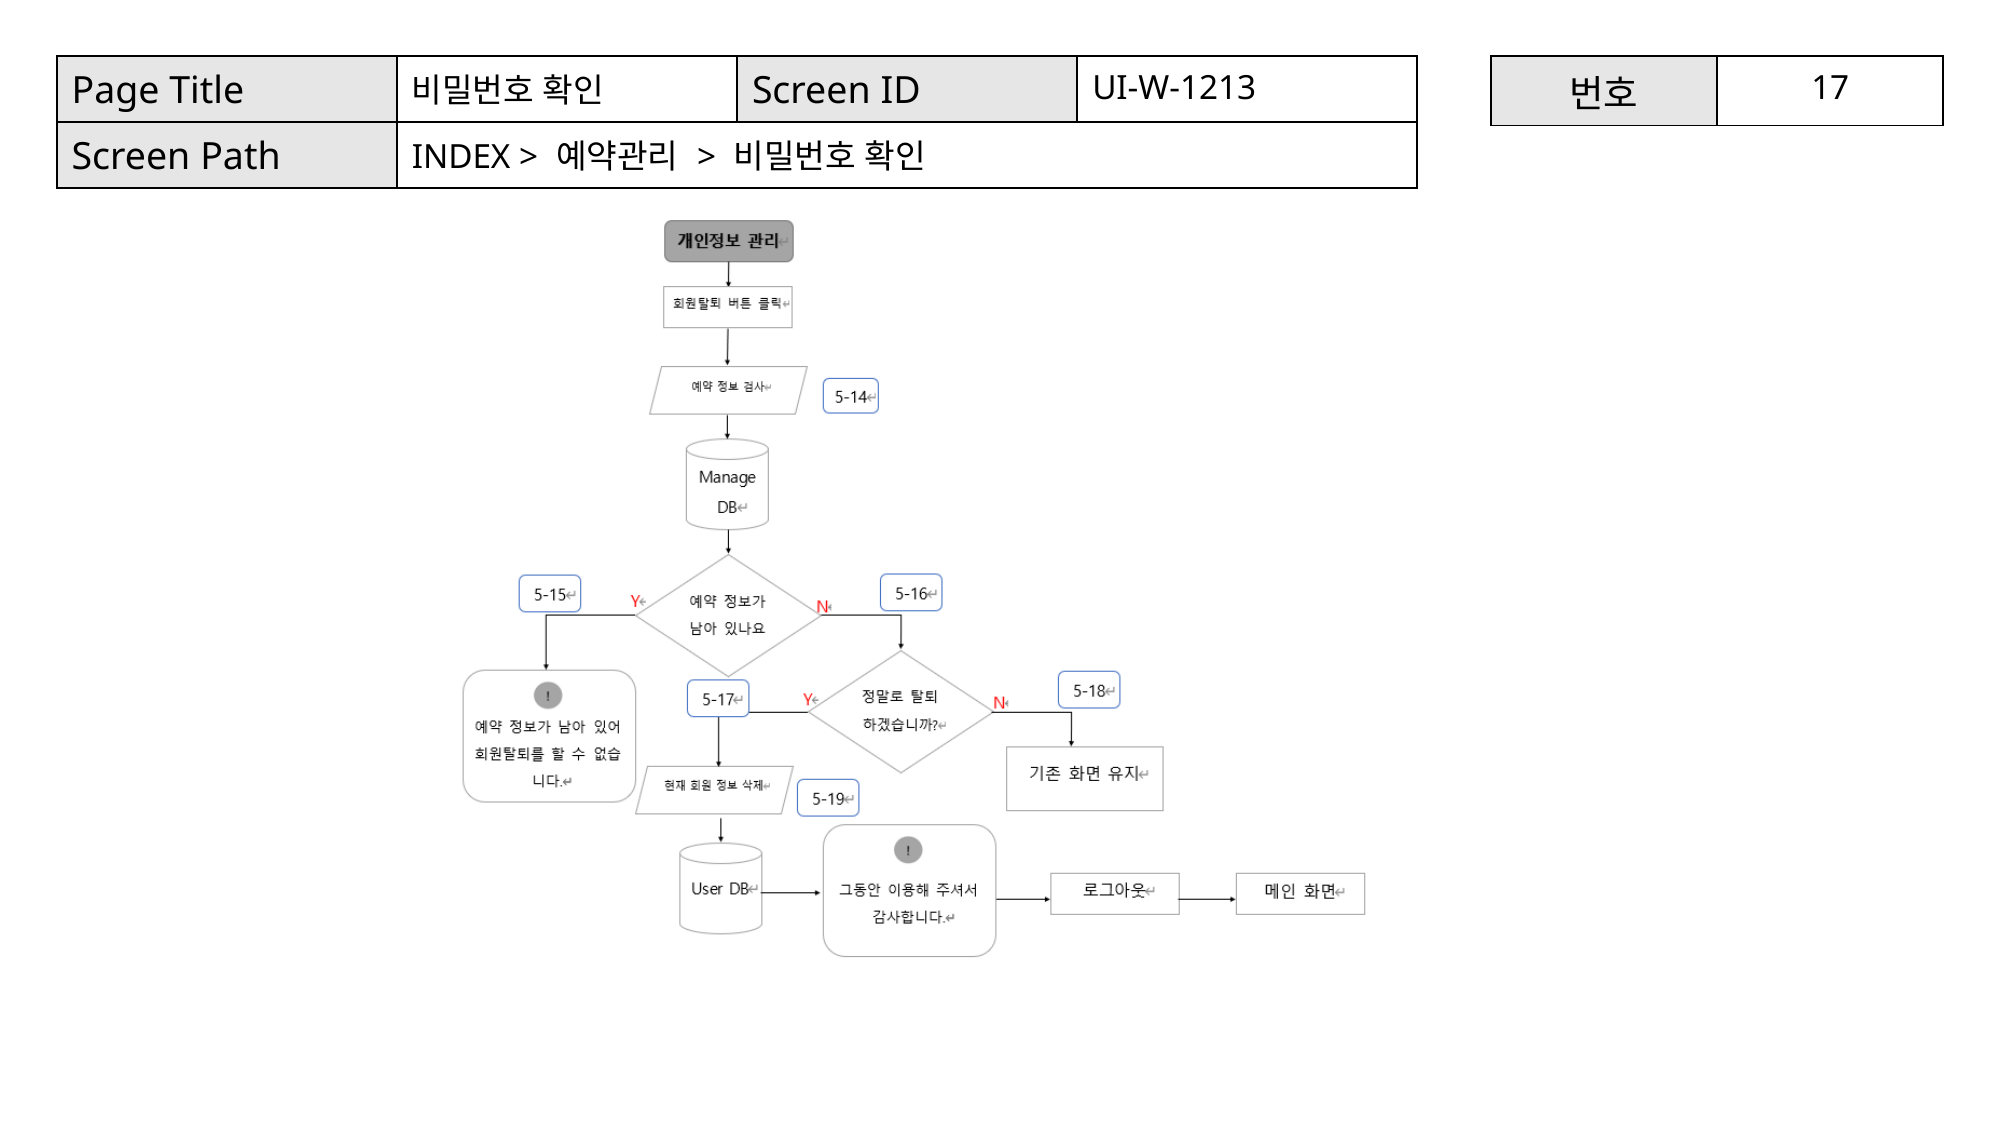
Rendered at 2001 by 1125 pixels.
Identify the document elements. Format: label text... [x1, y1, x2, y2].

table_header 17 [1718, 57, 1942, 116]
table_header 비밀번호 확인 [398, 57, 736, 121]
picture [454, 191, 1375, 969]
table_cell INDEX > 예약관리 > 비밀번호 확인 [398, 123, 454, 187]
table_header UI-W-1213 [1078, 57, 1416, 116]
table_header Page Title [58, 57, 396, 121]
text_box [454, 116, 2000, 192]
table_cell Screen Path [58, 123, 396, 187]
table_header 번호 [1492, 57, 1716, 116]
table_header Screen ID [738, 57, 1076, 116]
